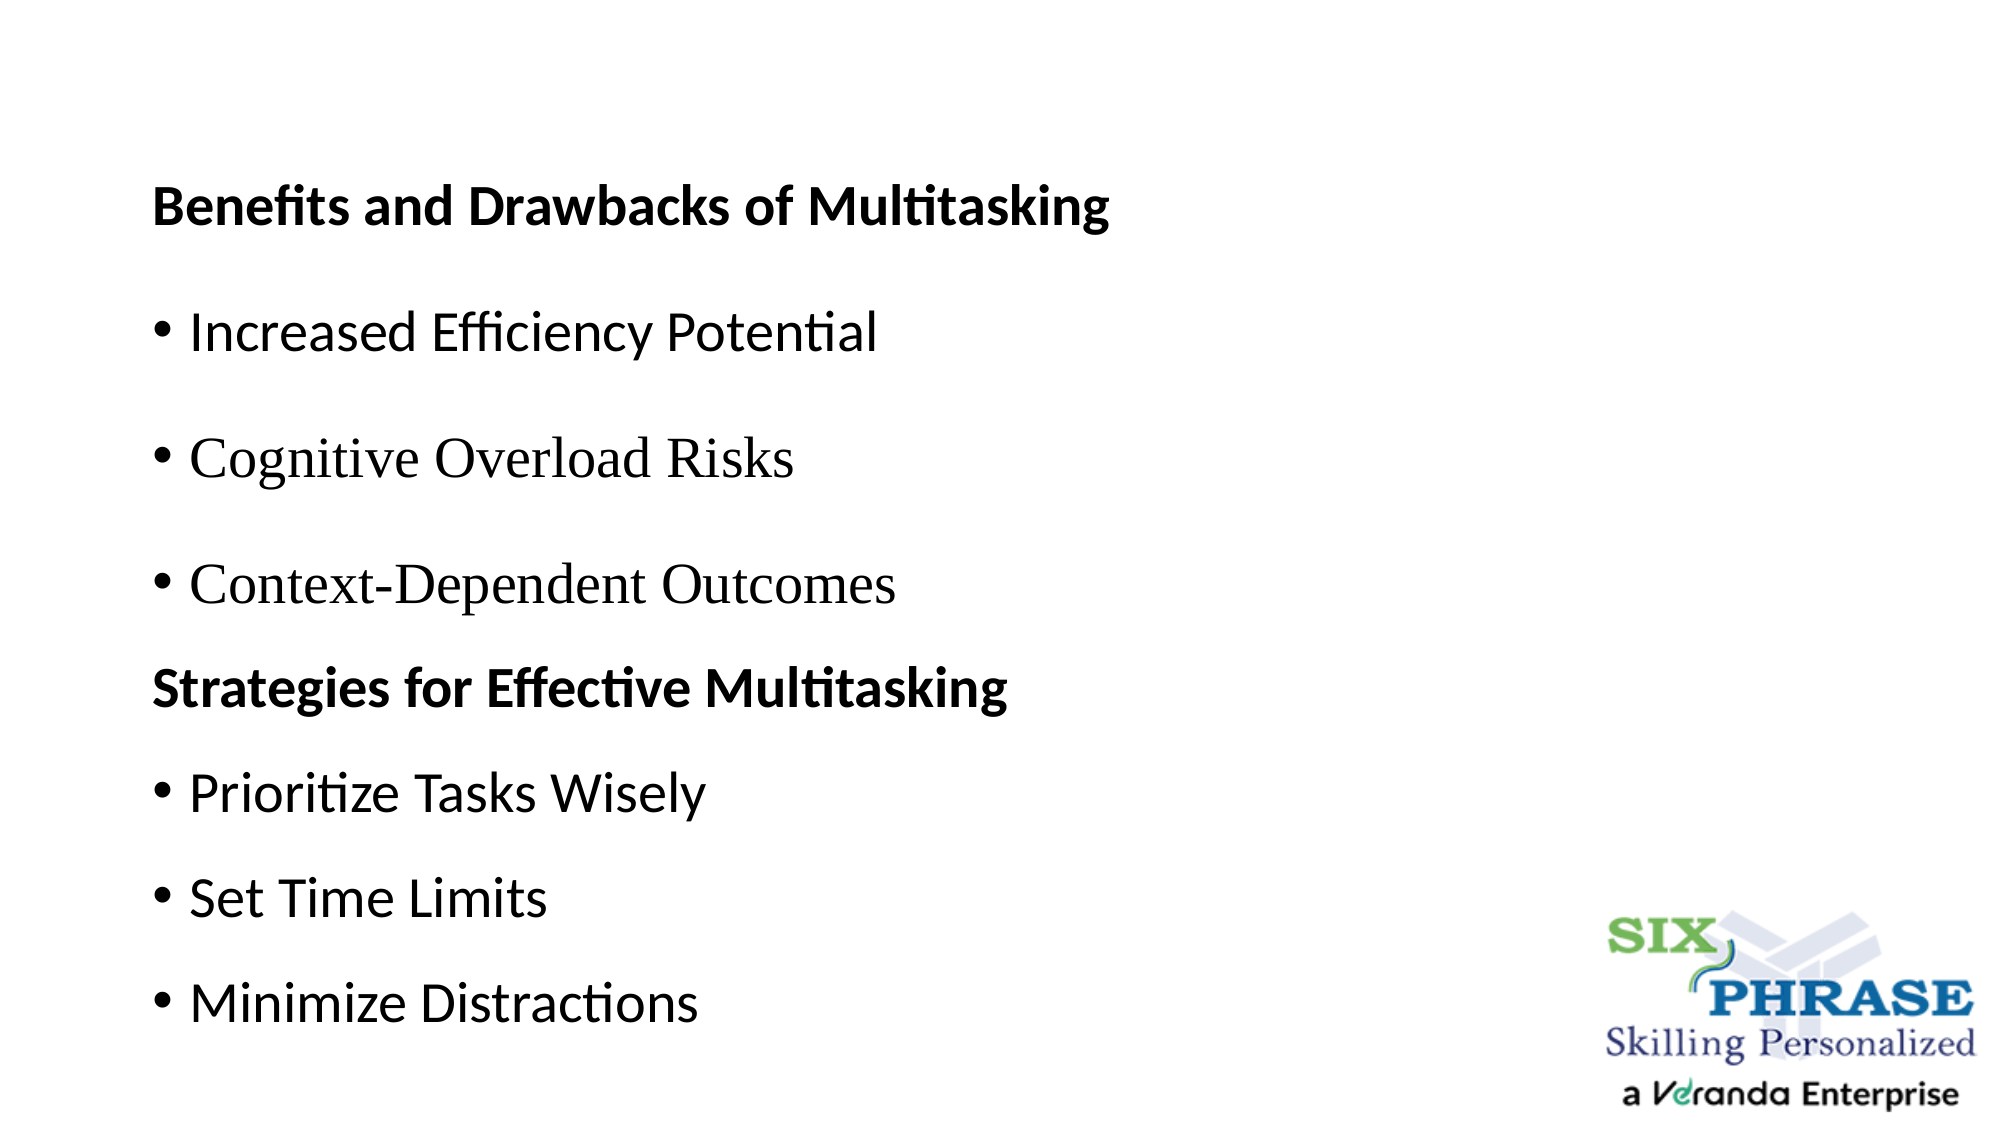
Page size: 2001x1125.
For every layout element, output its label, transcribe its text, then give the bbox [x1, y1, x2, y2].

picture [1585, 894, 2000, 1125]
list Benefits and Drawbacks of Multitasking Increased Efficiency Potential Cognitive Overload Risks Context-Dependent Outcomes Strategies for Effective Multitasking Prioritize Tasks Wisely Set Time Limits Minimize Distractions [137, 125, 1863, 1014]
